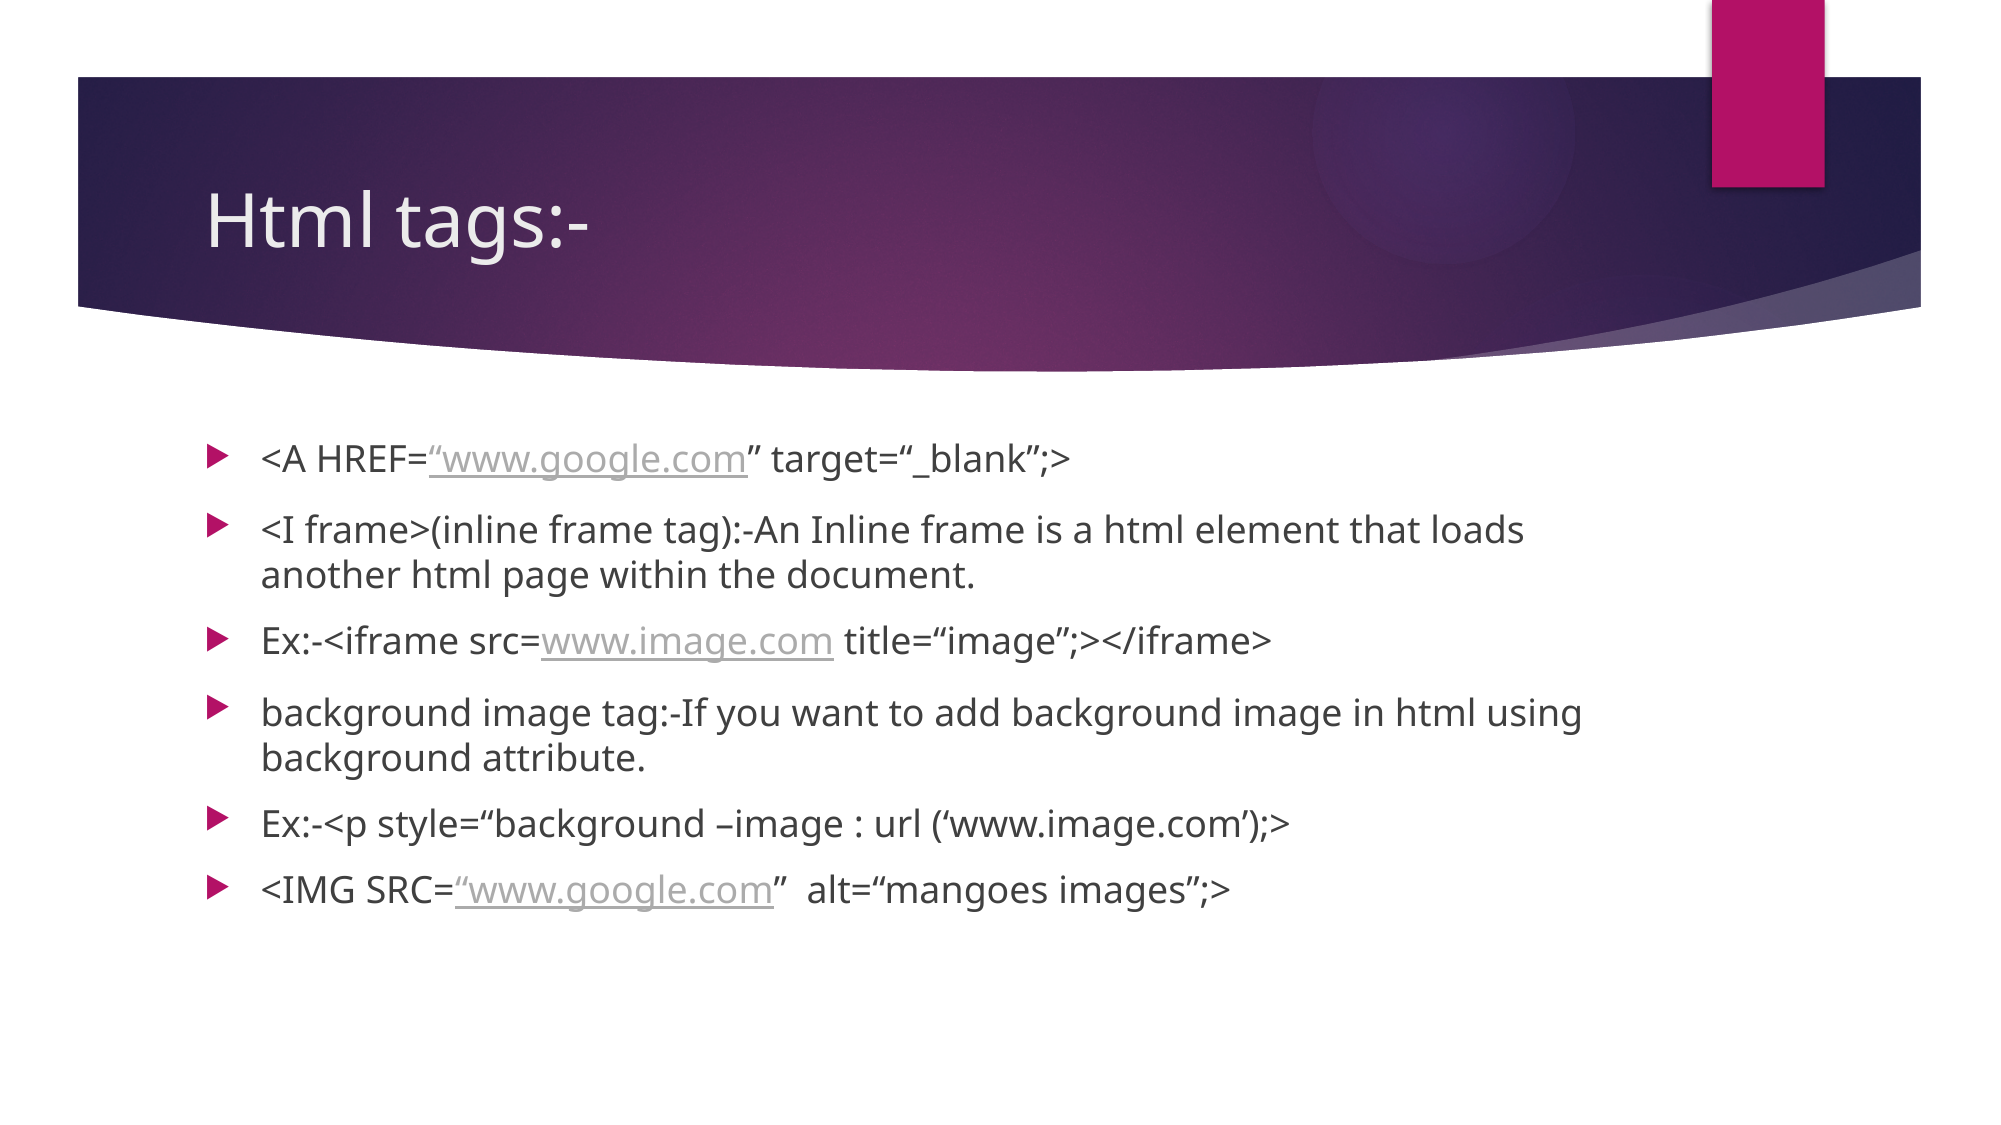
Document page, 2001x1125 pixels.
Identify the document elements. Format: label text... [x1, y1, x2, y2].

title Html tags:- [189, 159, 1627, 276]
list <A HREF=“www.google.com” target=“_blank”;> <I frame>(inline frame tag):-An Inline frame is a html element that loads another html page within the document. Ex:-<iframe src=www.image.com title=“image”;></iframe> background image tag:-If you want to add background image in html using background attribute. Ex:-<p style=“background –image : url (‘www.image.com’);> <IMG SRC=“www.google.com” alt=“mangoes images”;> [189, 427, 1638, 988]
